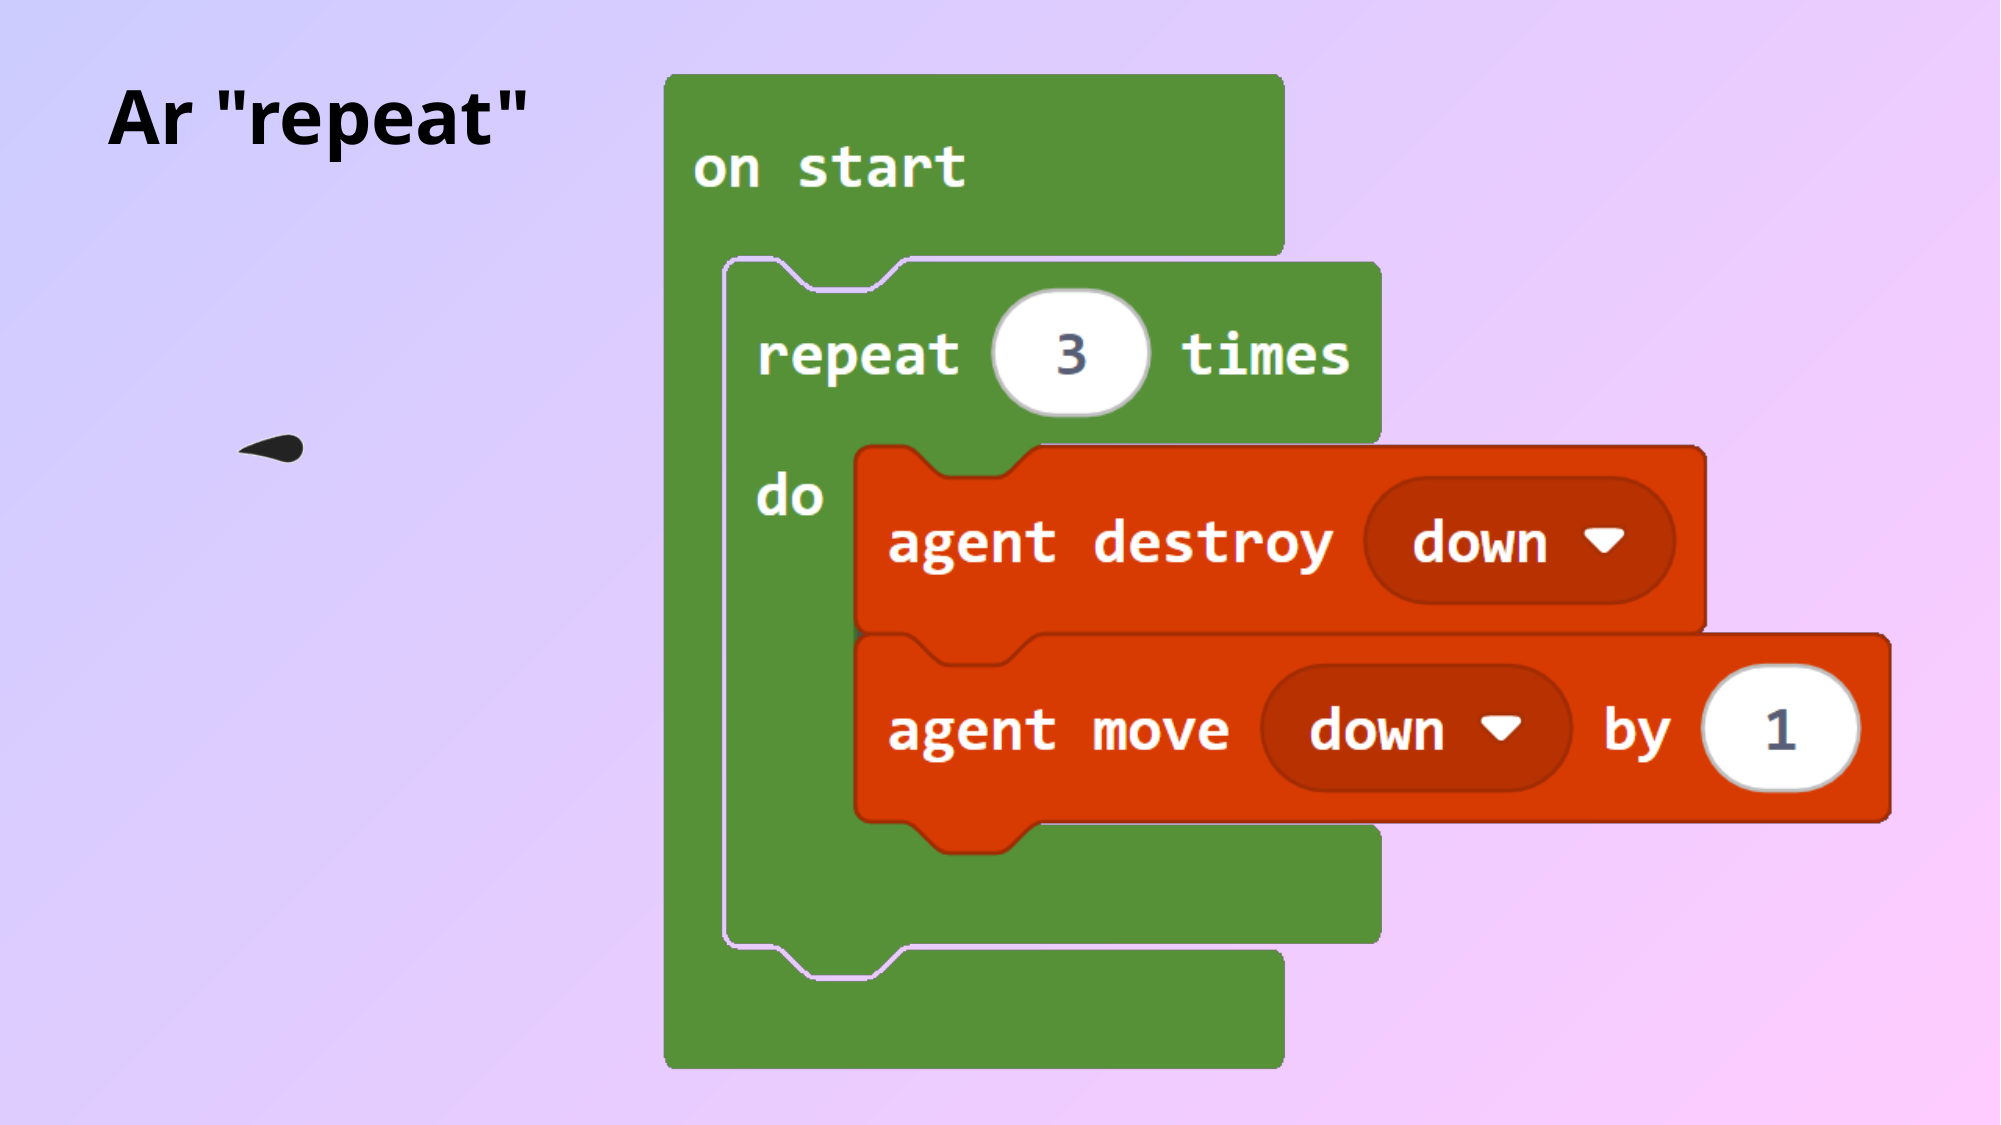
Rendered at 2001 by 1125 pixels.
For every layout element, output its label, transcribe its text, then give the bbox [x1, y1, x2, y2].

title Ar "repeat" [94, 48, 632, 194]
picture [52, 399, 529, 876]
picture [632, 47, 1924, 1117]
